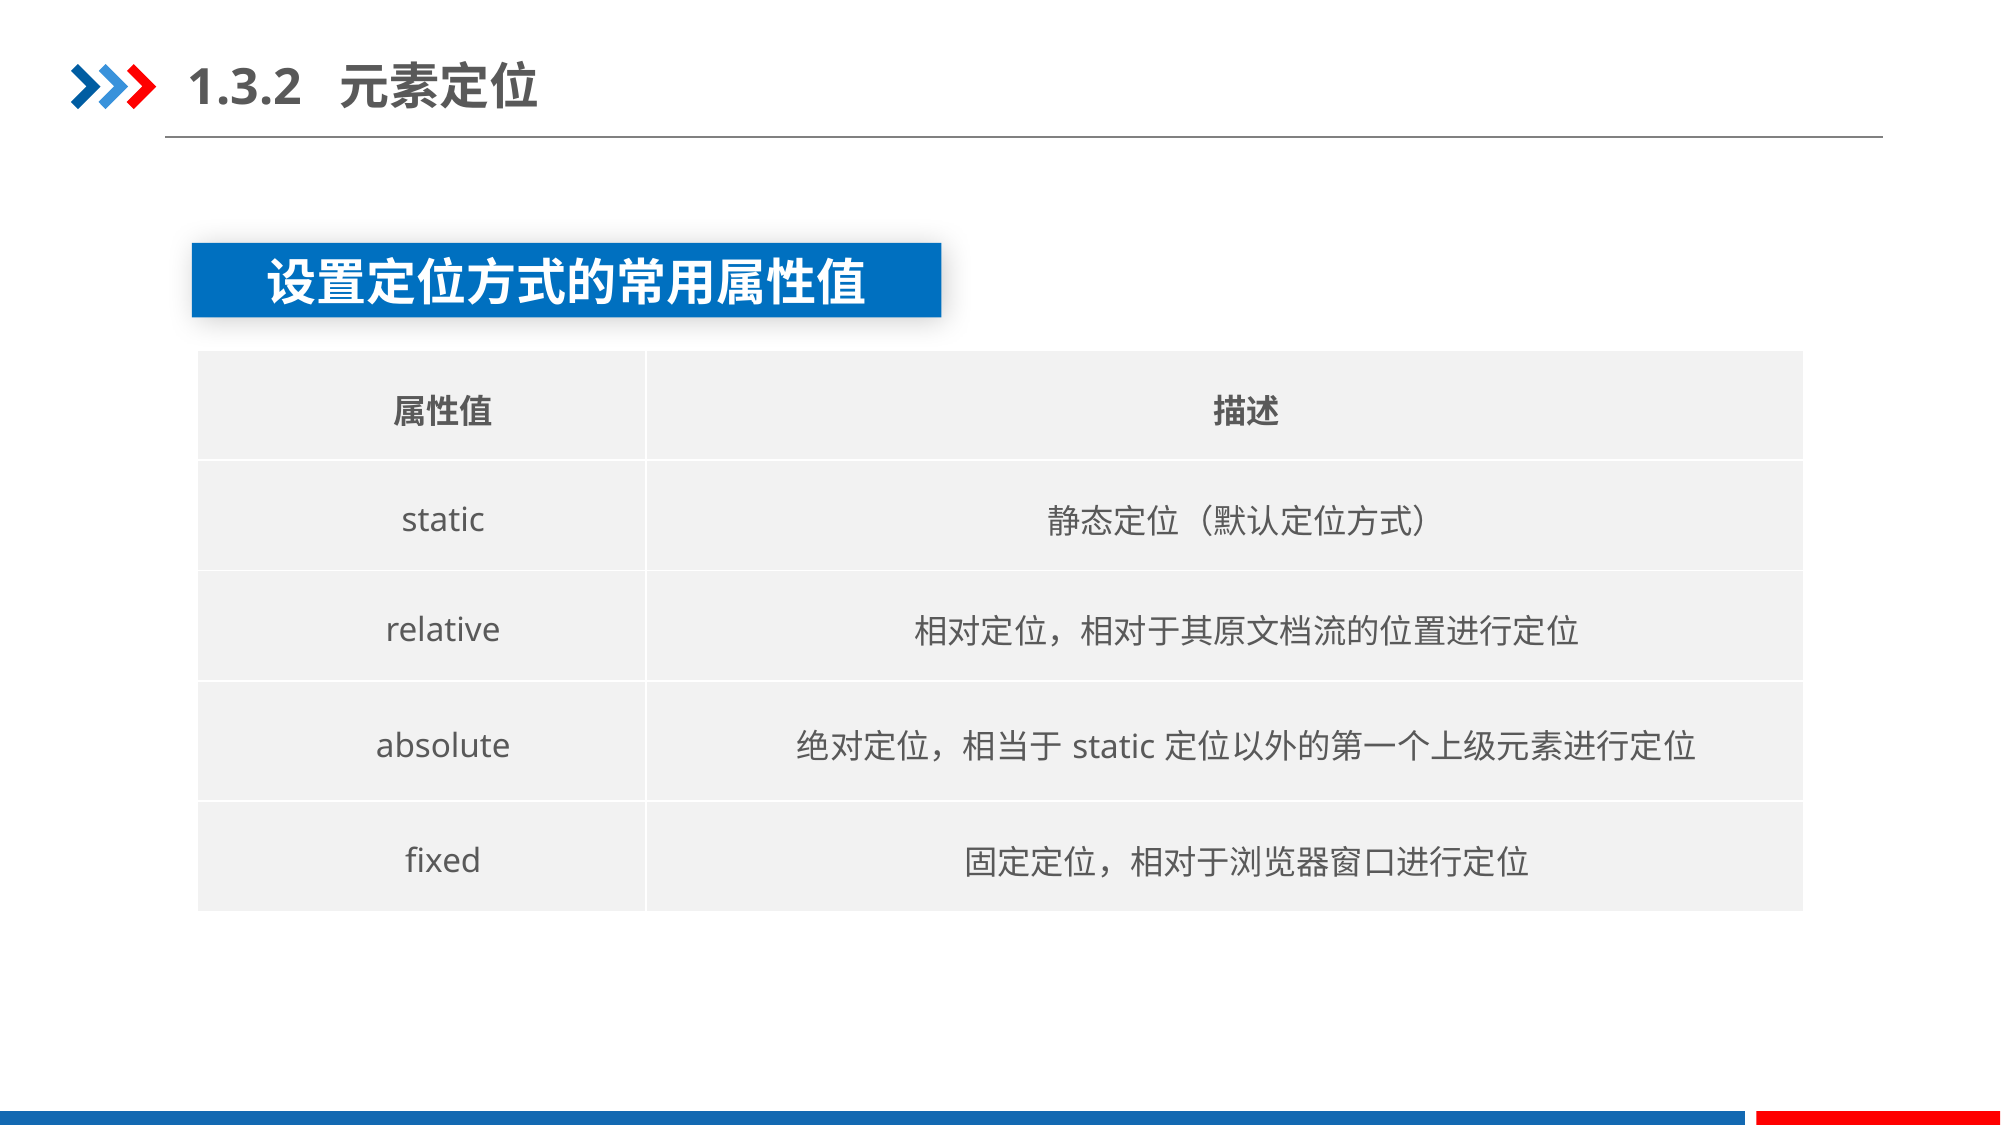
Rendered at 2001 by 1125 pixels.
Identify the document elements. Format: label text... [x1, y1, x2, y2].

table_header 属性值 [198, 351, 645, 459]
table_cell absolute [198, 682, 645, 800]
text_box 设置定位方式的常用属性值 [191, 242, 942, 318]
table_cell 相对定位，相对于其原文档流的位置进行定位 [647, 571, 1803, 680]
table_header 描述 [647, 351, 1803, 459]
table_cell 静态定位（默认定位方式） [647, 461, 1803, 570]
table_cell static [198, 461, 645, 570]
text_box 1.3.2 元素定位 [187, 43, 965, 127]
table_cell 固定定位，相对于浏览器窗口进行定位 [647, 802, 1803, 911]
table_cell relative [198, 571, 645, 680]
table_cell 绝对定位，相当于static定位以外的第一个上级元素进行定位 [647, 682, 1803, 800]
table_cell fixed [198, 802, 645, 911]
